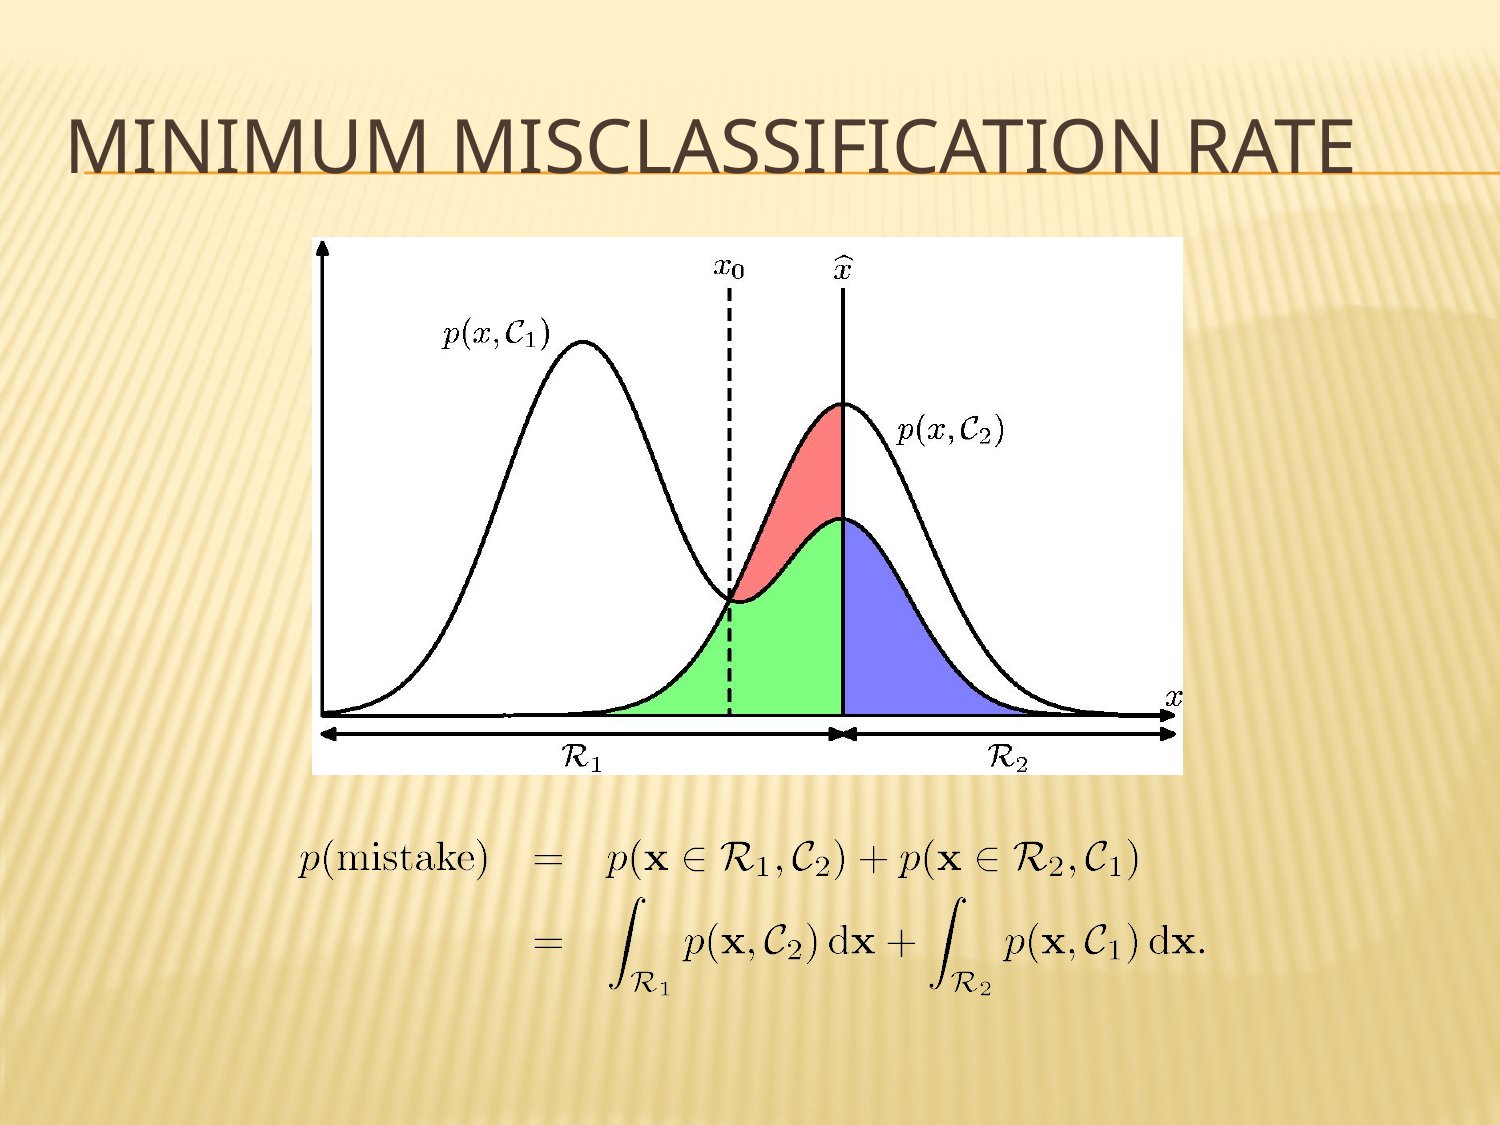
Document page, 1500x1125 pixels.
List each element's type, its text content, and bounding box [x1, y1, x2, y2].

title Minimum Misclassification Rate [50, 75, 1475, 213]
picture [295, 837, 1205, 997]
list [312, 237, 1183, 775]
